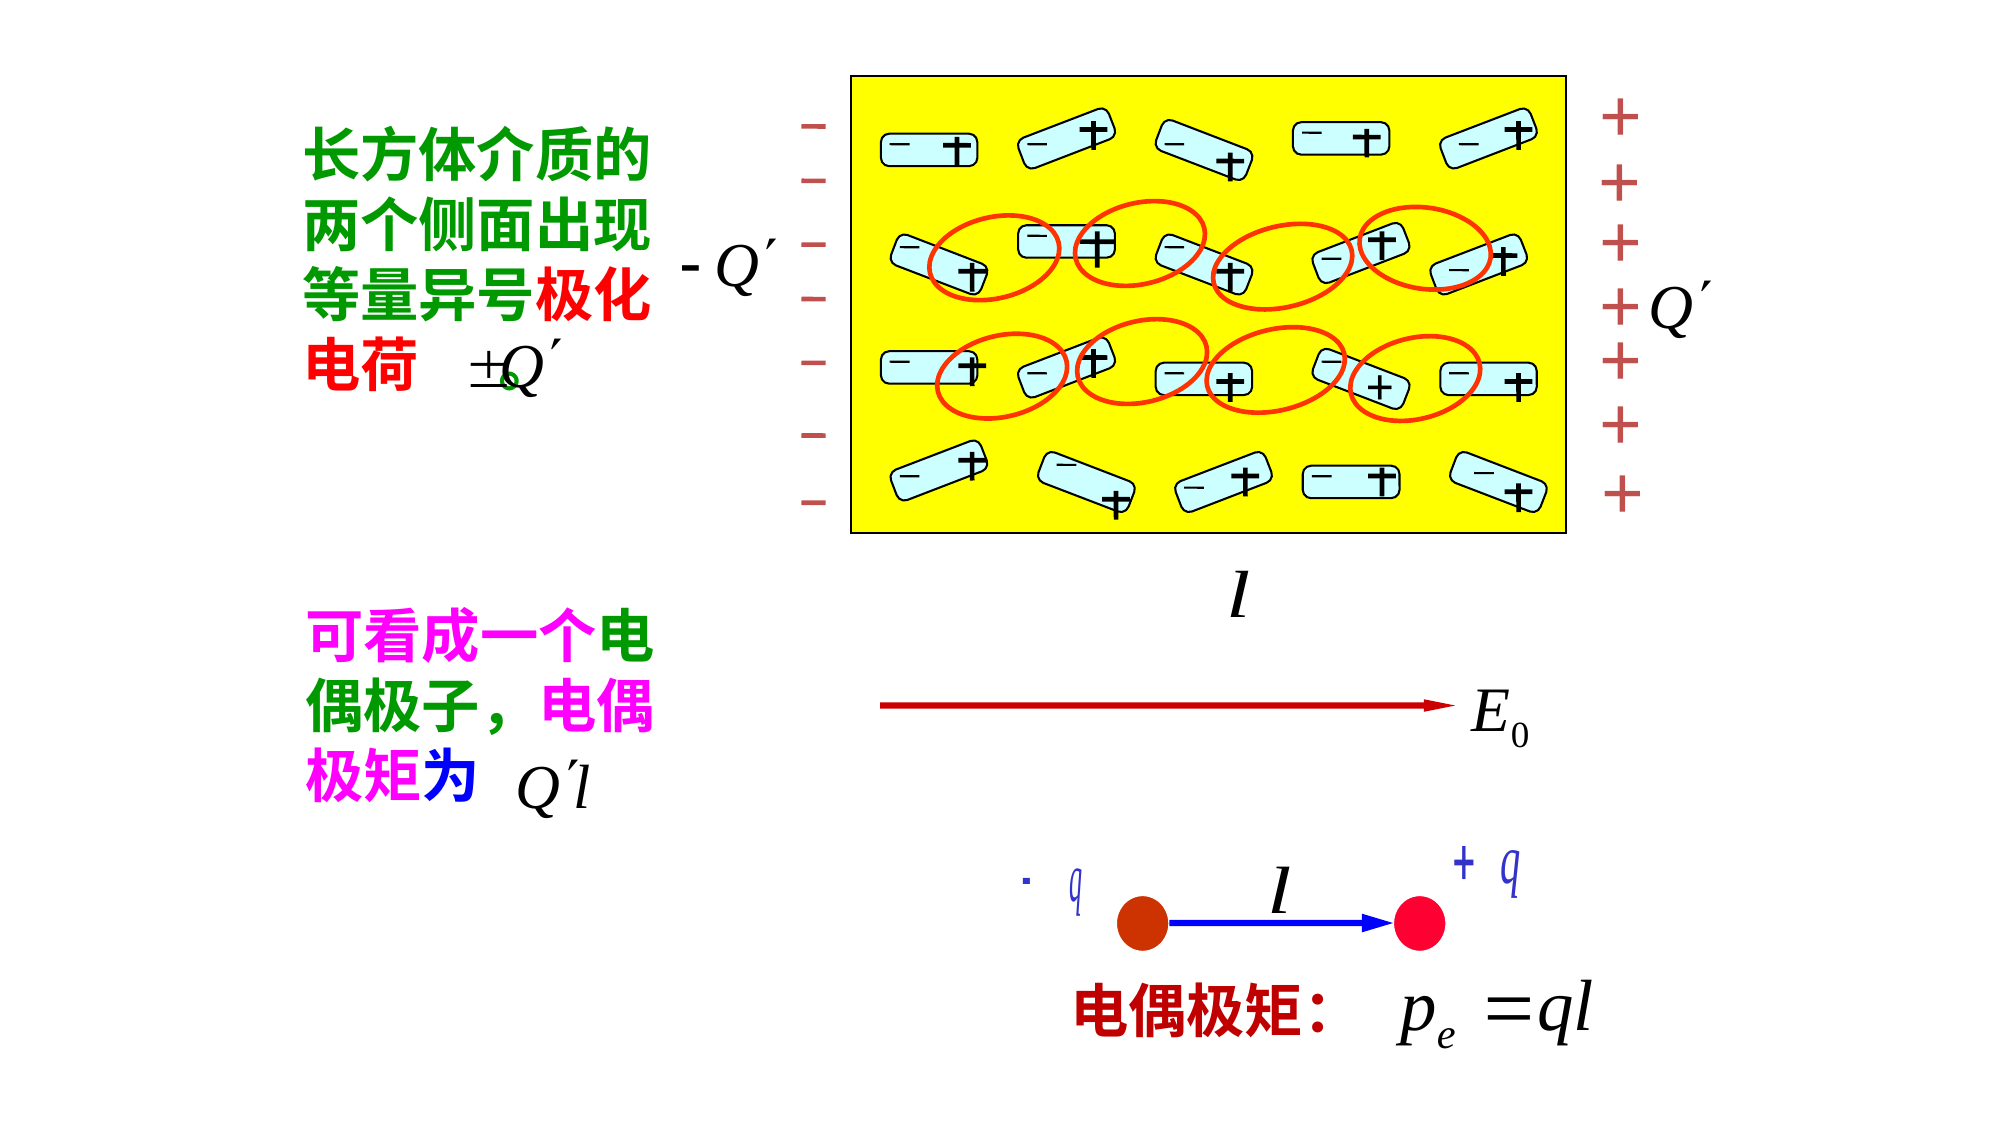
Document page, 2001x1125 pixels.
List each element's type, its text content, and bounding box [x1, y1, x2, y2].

text_box [1393, 895, 1447, 944]
text_box [1116, 895, 1170, 952]
text_box 长方体介质的两个侧面出现等量异号极化电荷 。 [287, 111, 712, 406]
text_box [507, 750, 607, 835]
text_box + [1584, 60, 1658, 127]
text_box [1256, 835, 1323, 931]
text_box + [1584, 411, 1658, 474]
text_box 可看成一个电偶极子，电偶极矩为 [290, 591, 724, 817]
text_box 电偶极矩： [1055, 966, 1374, 1052]
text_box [851, 75, 1567, 533]
text_box + [1583, 127, 1658, 233]
text_box + [1586, 438, 1661, 544]
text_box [879, 657, 1541, 764]
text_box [670, 229, 785, 314]
text_box + [1584, 186, 1658, 250]
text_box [1640, 271, 1720, 356]
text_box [1012, 854, 1112, 926]
text_box + [1584, 305, 1658, 411]
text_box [1442, 830, 1542, 909]
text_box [454, 329, 570, 414]
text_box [1215, 555, 1268, 634]
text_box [1380, 946, 1623, 1068]
text_box + [1584, 250, 1658, 305]
text_box [1329, 916, 1394, 930]
